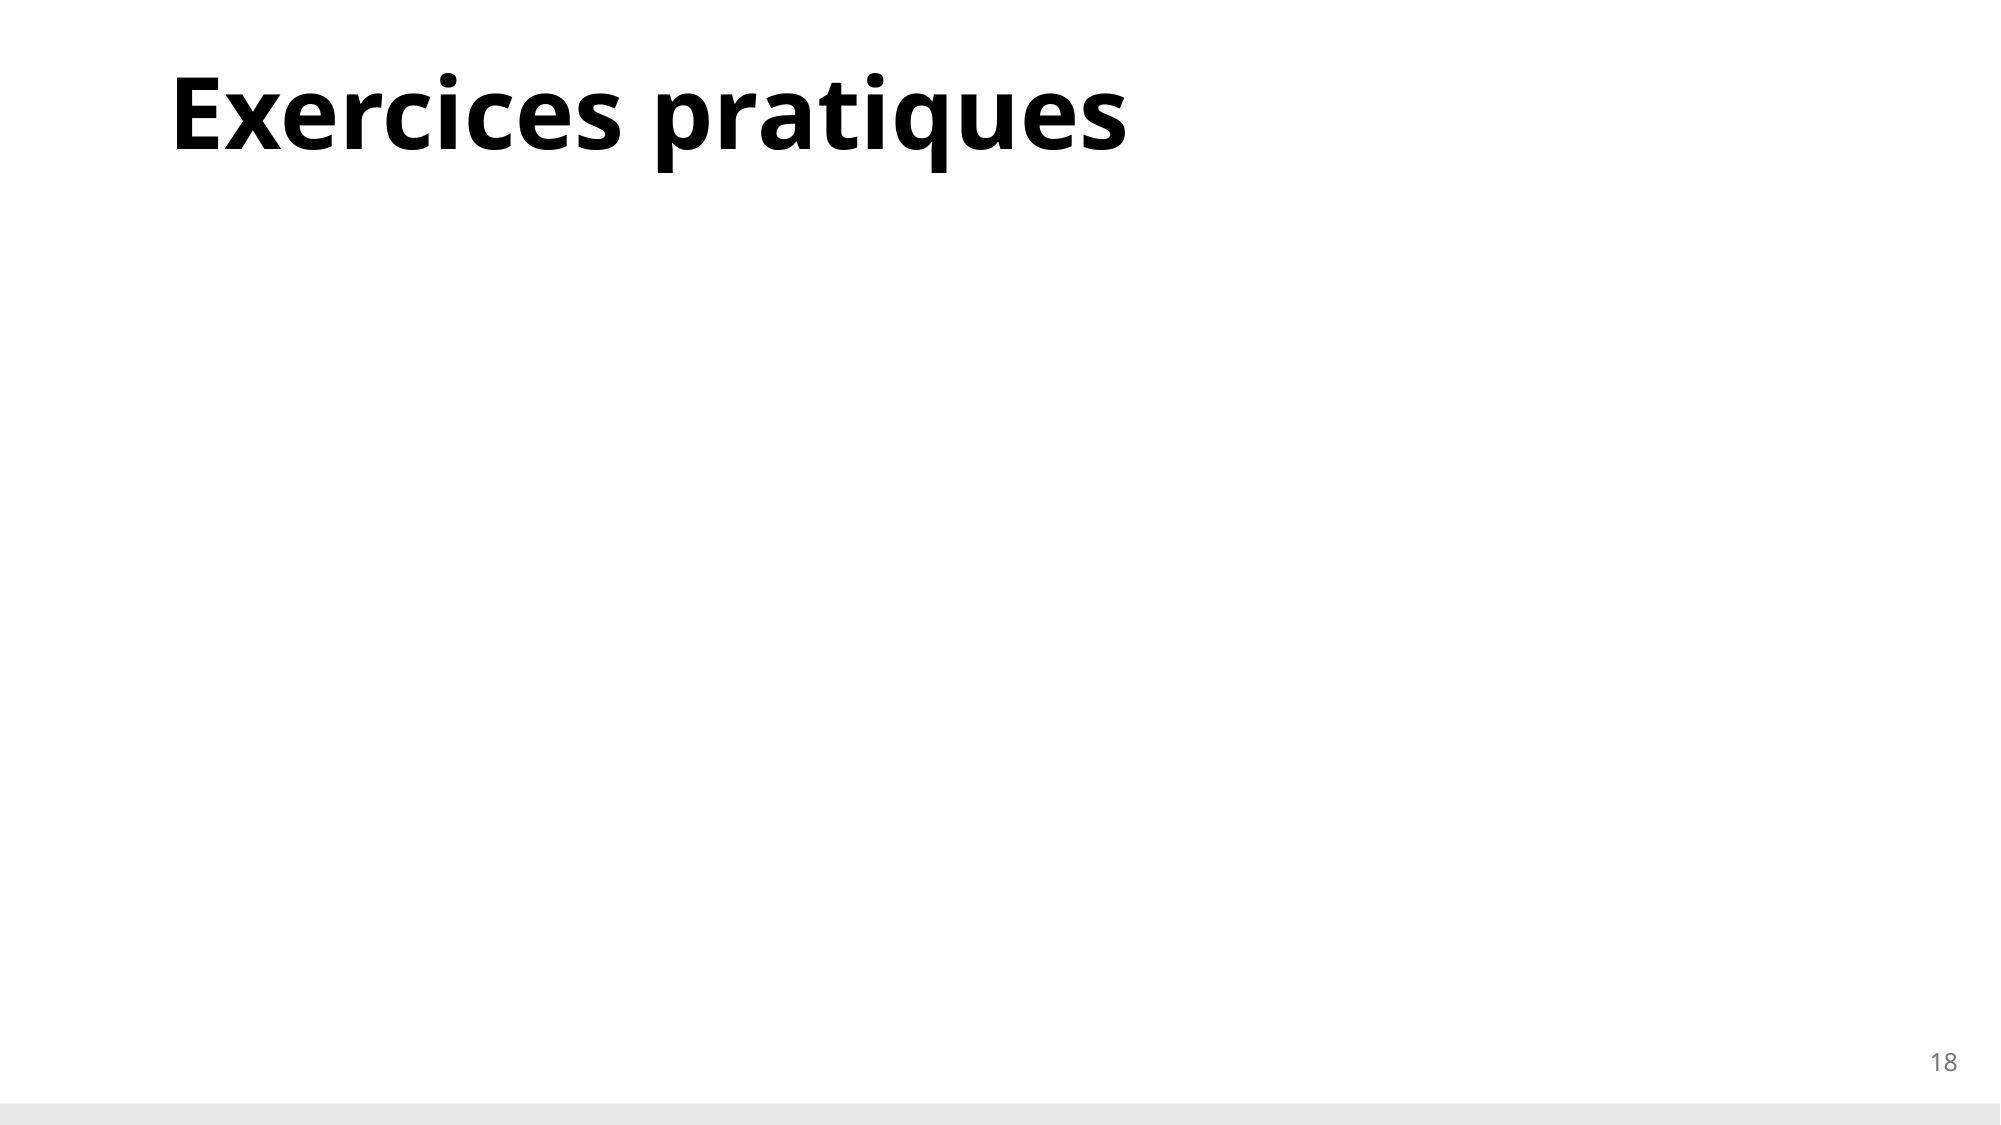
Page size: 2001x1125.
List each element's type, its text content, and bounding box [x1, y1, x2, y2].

slide_number 18 [1853, 1019, 1974, 1106]
title Exercices pratiques [31, 43, 1896, 169]
